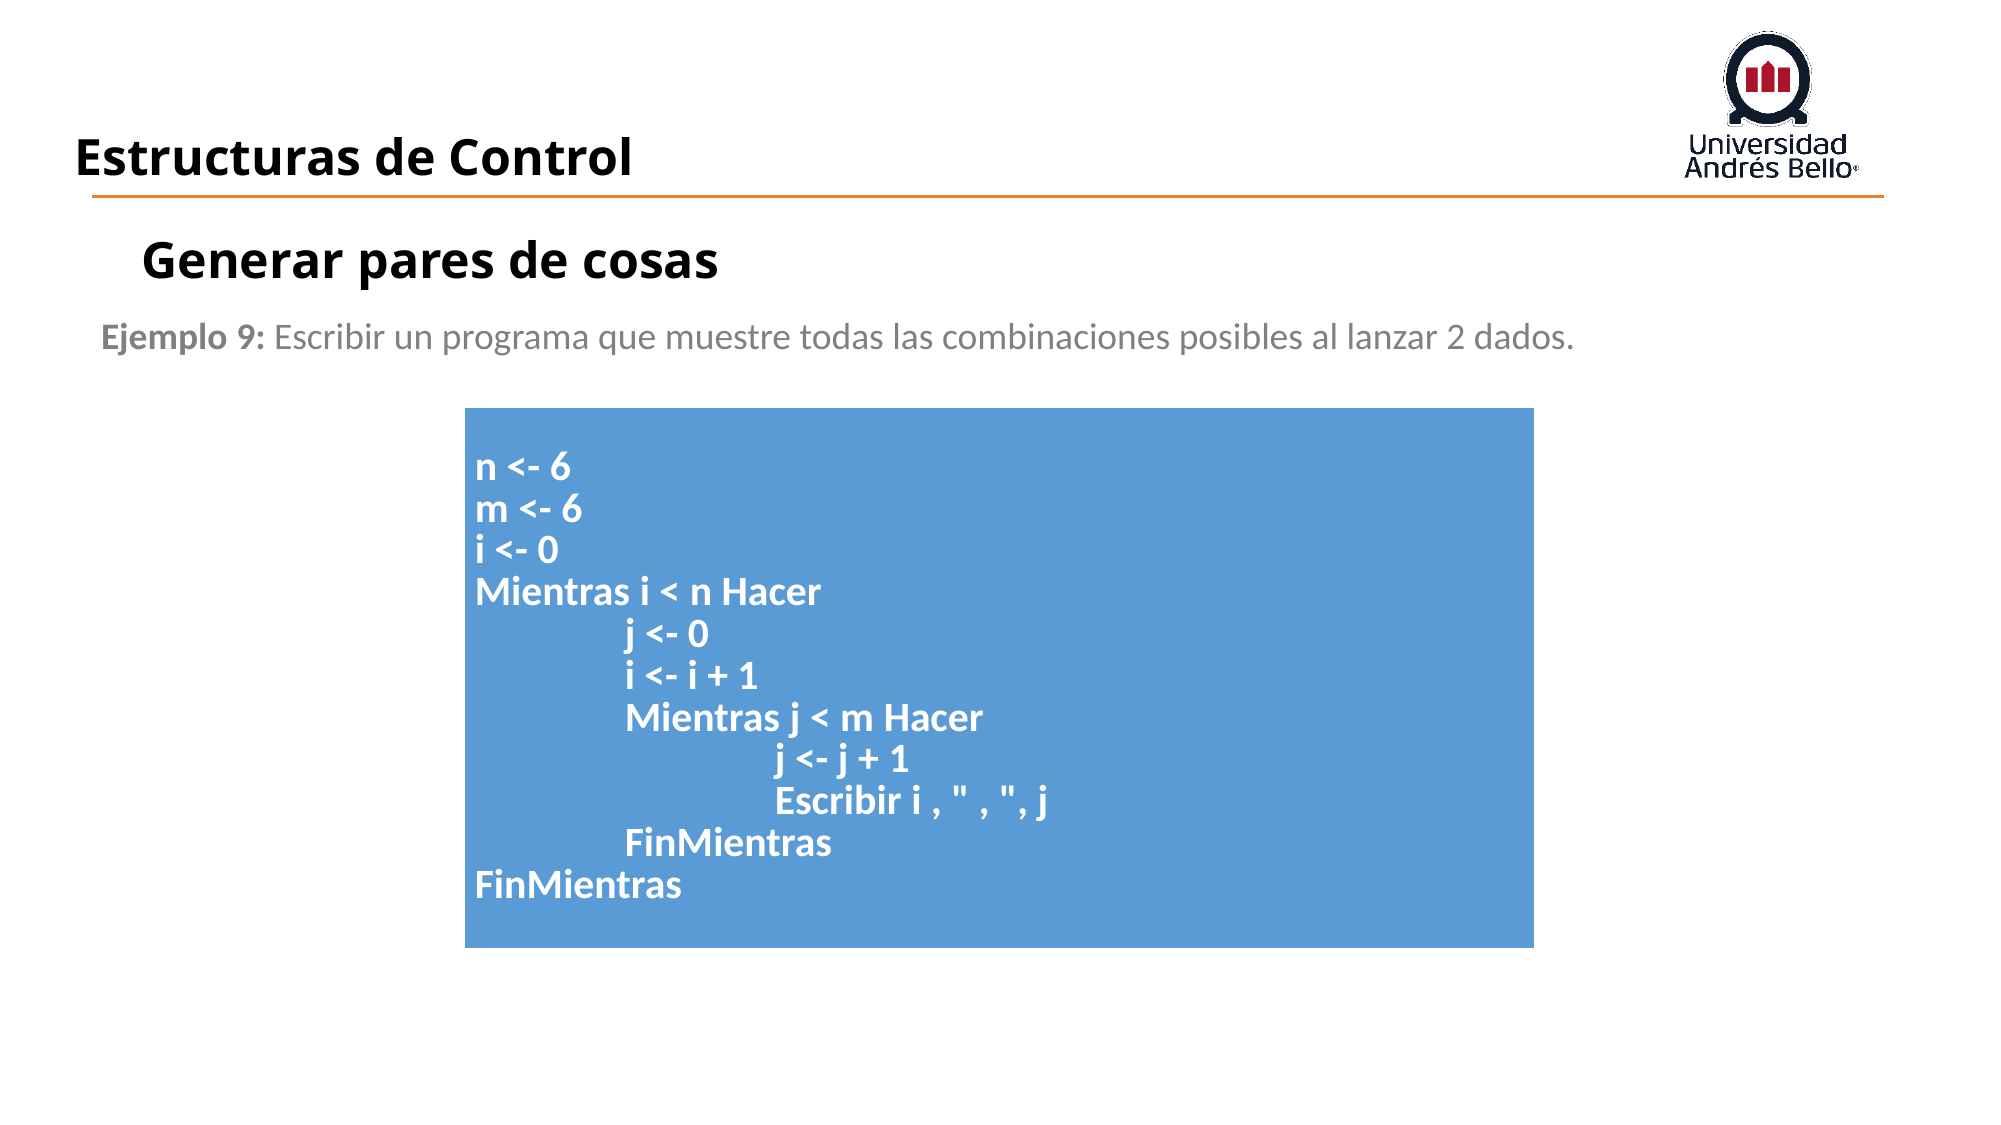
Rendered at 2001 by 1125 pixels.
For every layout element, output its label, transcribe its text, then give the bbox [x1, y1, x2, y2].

text_box Ejemplo 9: Escribir un programa que muestre todas las combinaciones posibles al lanzar 2 dados. [86, 304, 1914, 802]
table_header n <- 6 m <- 6 i <- 0 Mientras i < n Hacer j <- 0 i <- i + 1 Mientras j < m Hacer j <- j + 1 Escribir i , " , ", j FinMientras FinMientras [465, 408, 1534, 948]
picture [1684, 31, 1859, 179]
text_box Estructuras de Control [59, 118, 1156, 235]
text_box Generar pares de cosas [126, 221, 801, 304]
